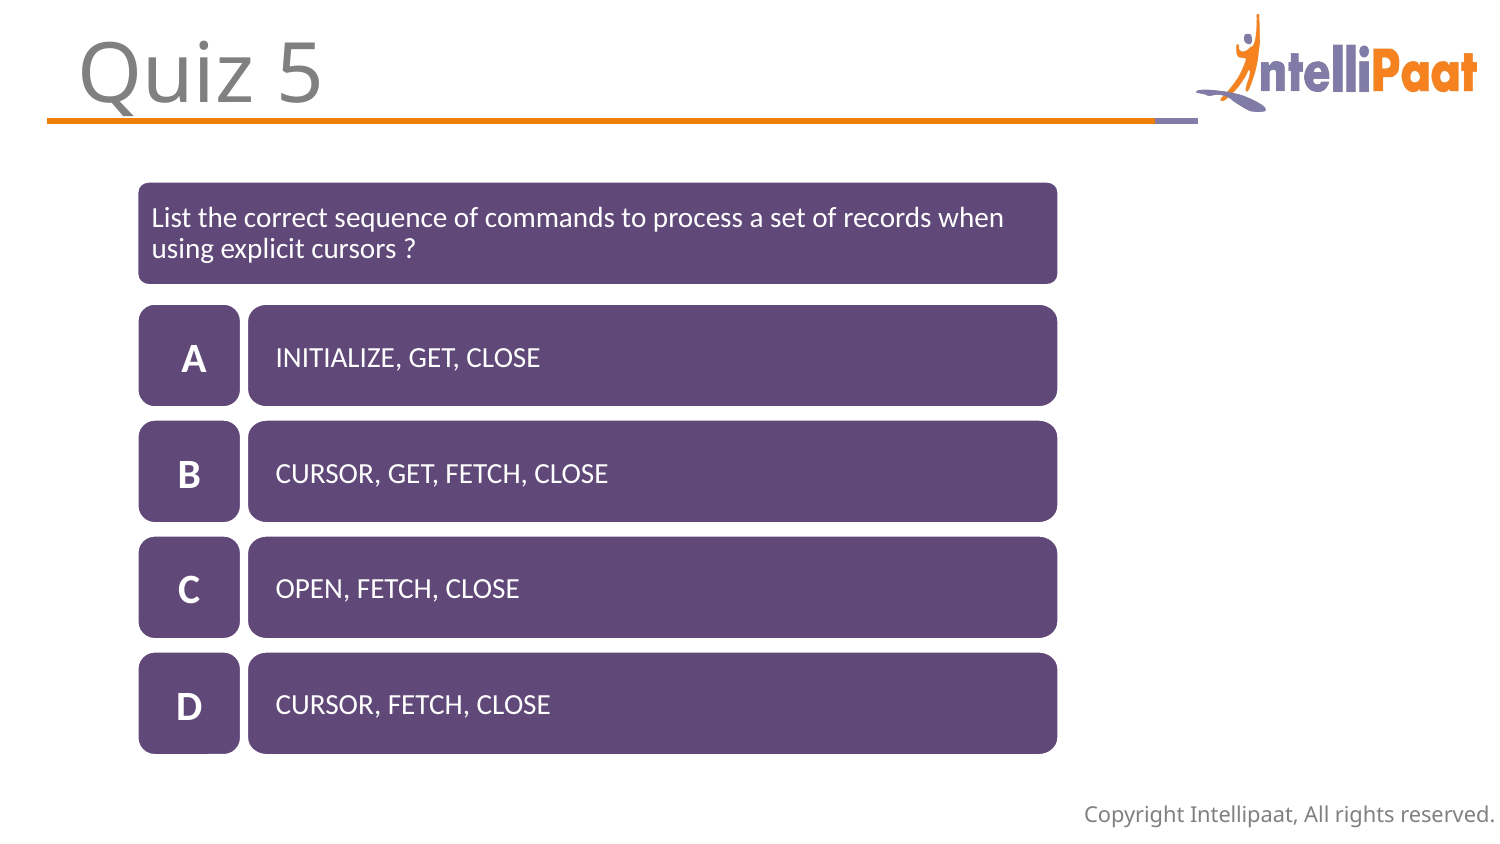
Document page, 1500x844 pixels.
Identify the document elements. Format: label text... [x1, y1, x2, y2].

text_box Quiz 5 [77, 23, 1143, 119]
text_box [137, 181, 1059, 755]
picture [1196, 14, 1477, 112]
